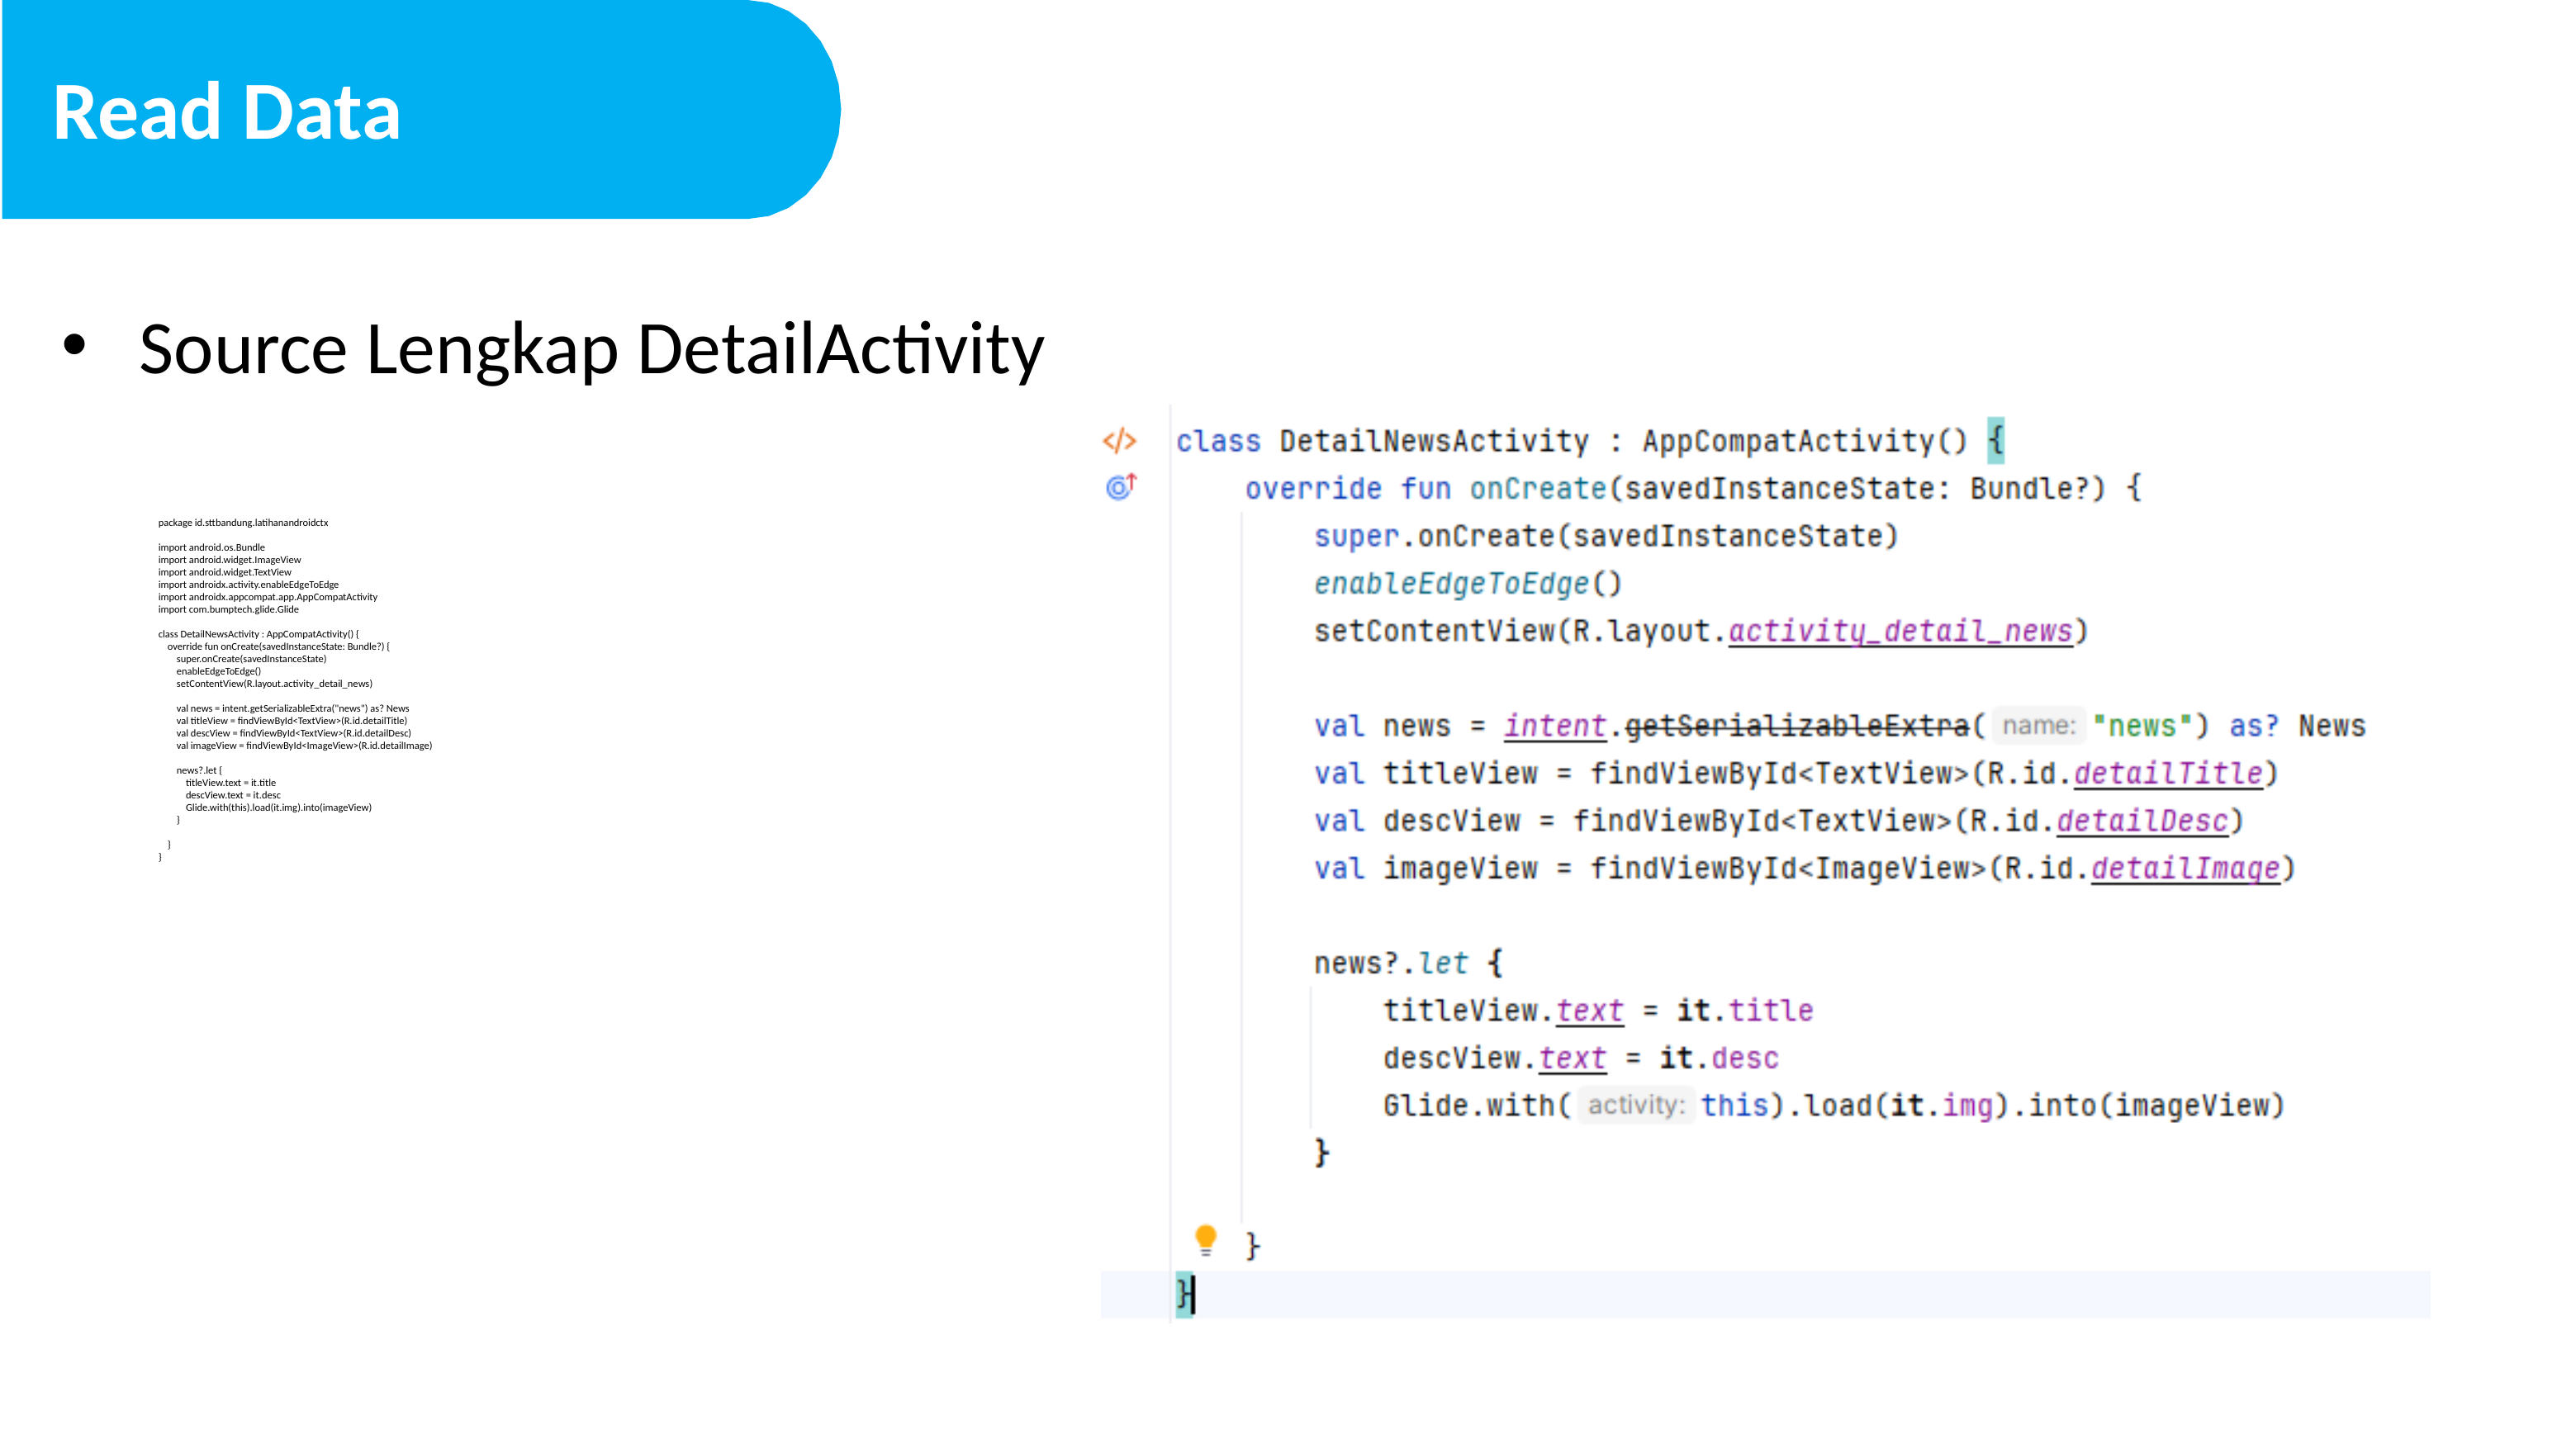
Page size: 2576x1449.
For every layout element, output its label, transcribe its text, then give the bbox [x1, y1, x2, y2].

text_box Read Data [50, 54, 722, 156]
text_box [2, 0, 842, 220]
text_box Source Lengkap DetailActivity [49, 246, 2498, 395]
text_box package id.sttbandung.latihanandroidctx import android.os.Bundle import android.widget.ImageView import android.widget.TextView import androidx.activity.enableEdgeToEdge import androidx.appcompat.app.AppCompatActivity import com.bumptech.glide.Glide class DetailNewsActivity : AppCompatActivity() { override fun onCreate(savedInstanceState: Bundle?) { super.onCreate(savedInstanceState) enableEdgeToEdge() setContentView(R.layout.activity_detail_news) val news = intent.getSerializableExtra("news") as? News val titleView = findViewById<TextView>(R.id.detailTitle) val descView = findViewById<TextView>(R.id.detailDesc) val imageView = findViewById<ImageView>(R.id.detailImage) news?.let { titleView.text = it.title descView.text = it.desc Glide.with(this).load(it.img).into(imageView) } } } [146, 509, 1101, 869]
picture [1101, 405, 2431, 1324]
